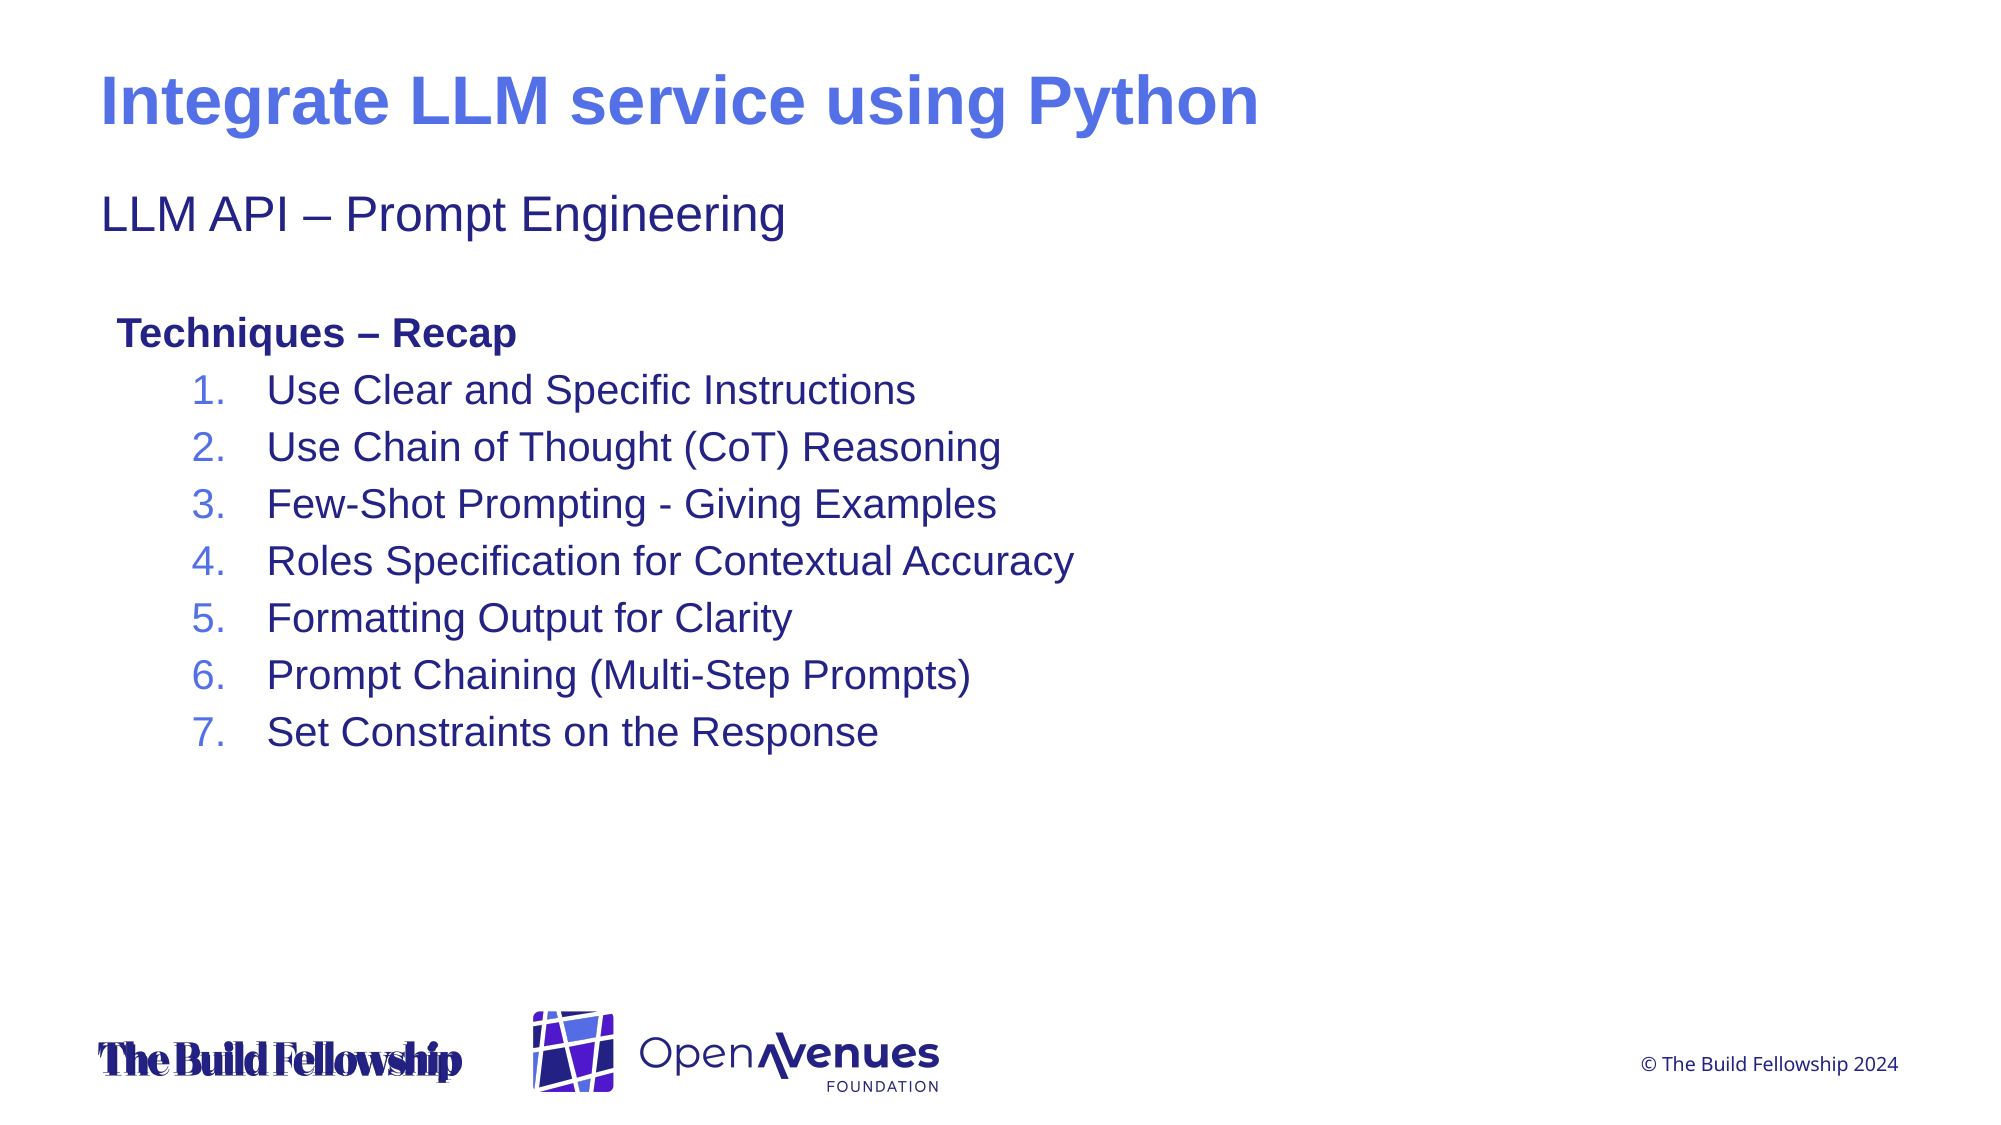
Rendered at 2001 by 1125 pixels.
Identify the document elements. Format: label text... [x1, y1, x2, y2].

text_box Integrate LLM service using Python [100, 93, 1433, 181]
picture [532, 1011, 939, 1093]
text_box LLM API – Prompt Engineering Techniques – Recap Use Clear and Specific Instructions Use Chain of Thought (CoT) Reasoning Few-Shot Prompting - Giving Examples Roles Specification for Contextual Accuracy Formatting Output for Clarity Prompt Chaining (Multi-Step Prompts) Set Constraints on the Response [100, 181, 1900, 943]
picture [98, 1041, 462, 1083]
